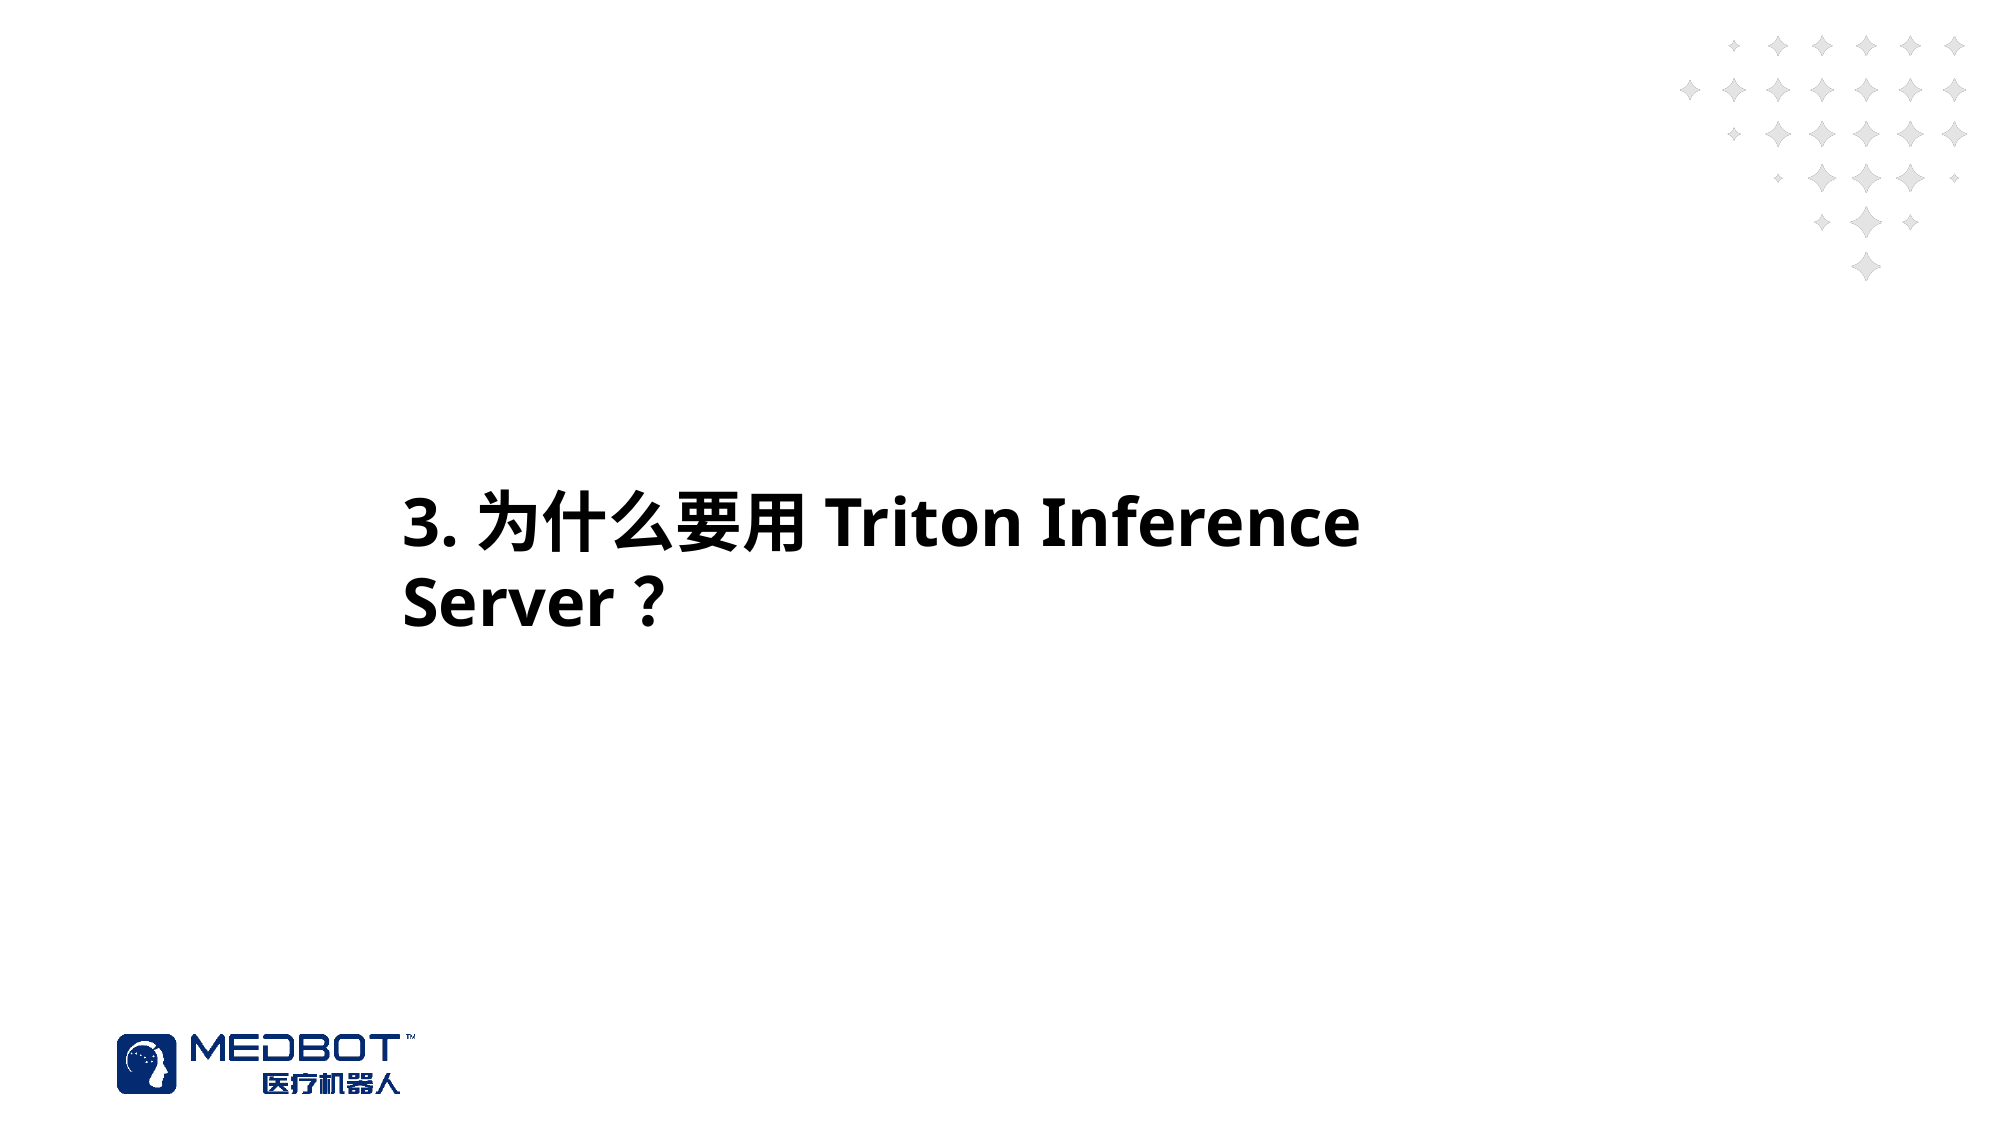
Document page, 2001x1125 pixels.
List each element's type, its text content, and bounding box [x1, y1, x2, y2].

text_box 3.为什么要用Triton Inference Server？ [387, 472, 1653, 648]
picture [1680, 20, 1981, 281]
picture [117, 1034, 415, 1094]
